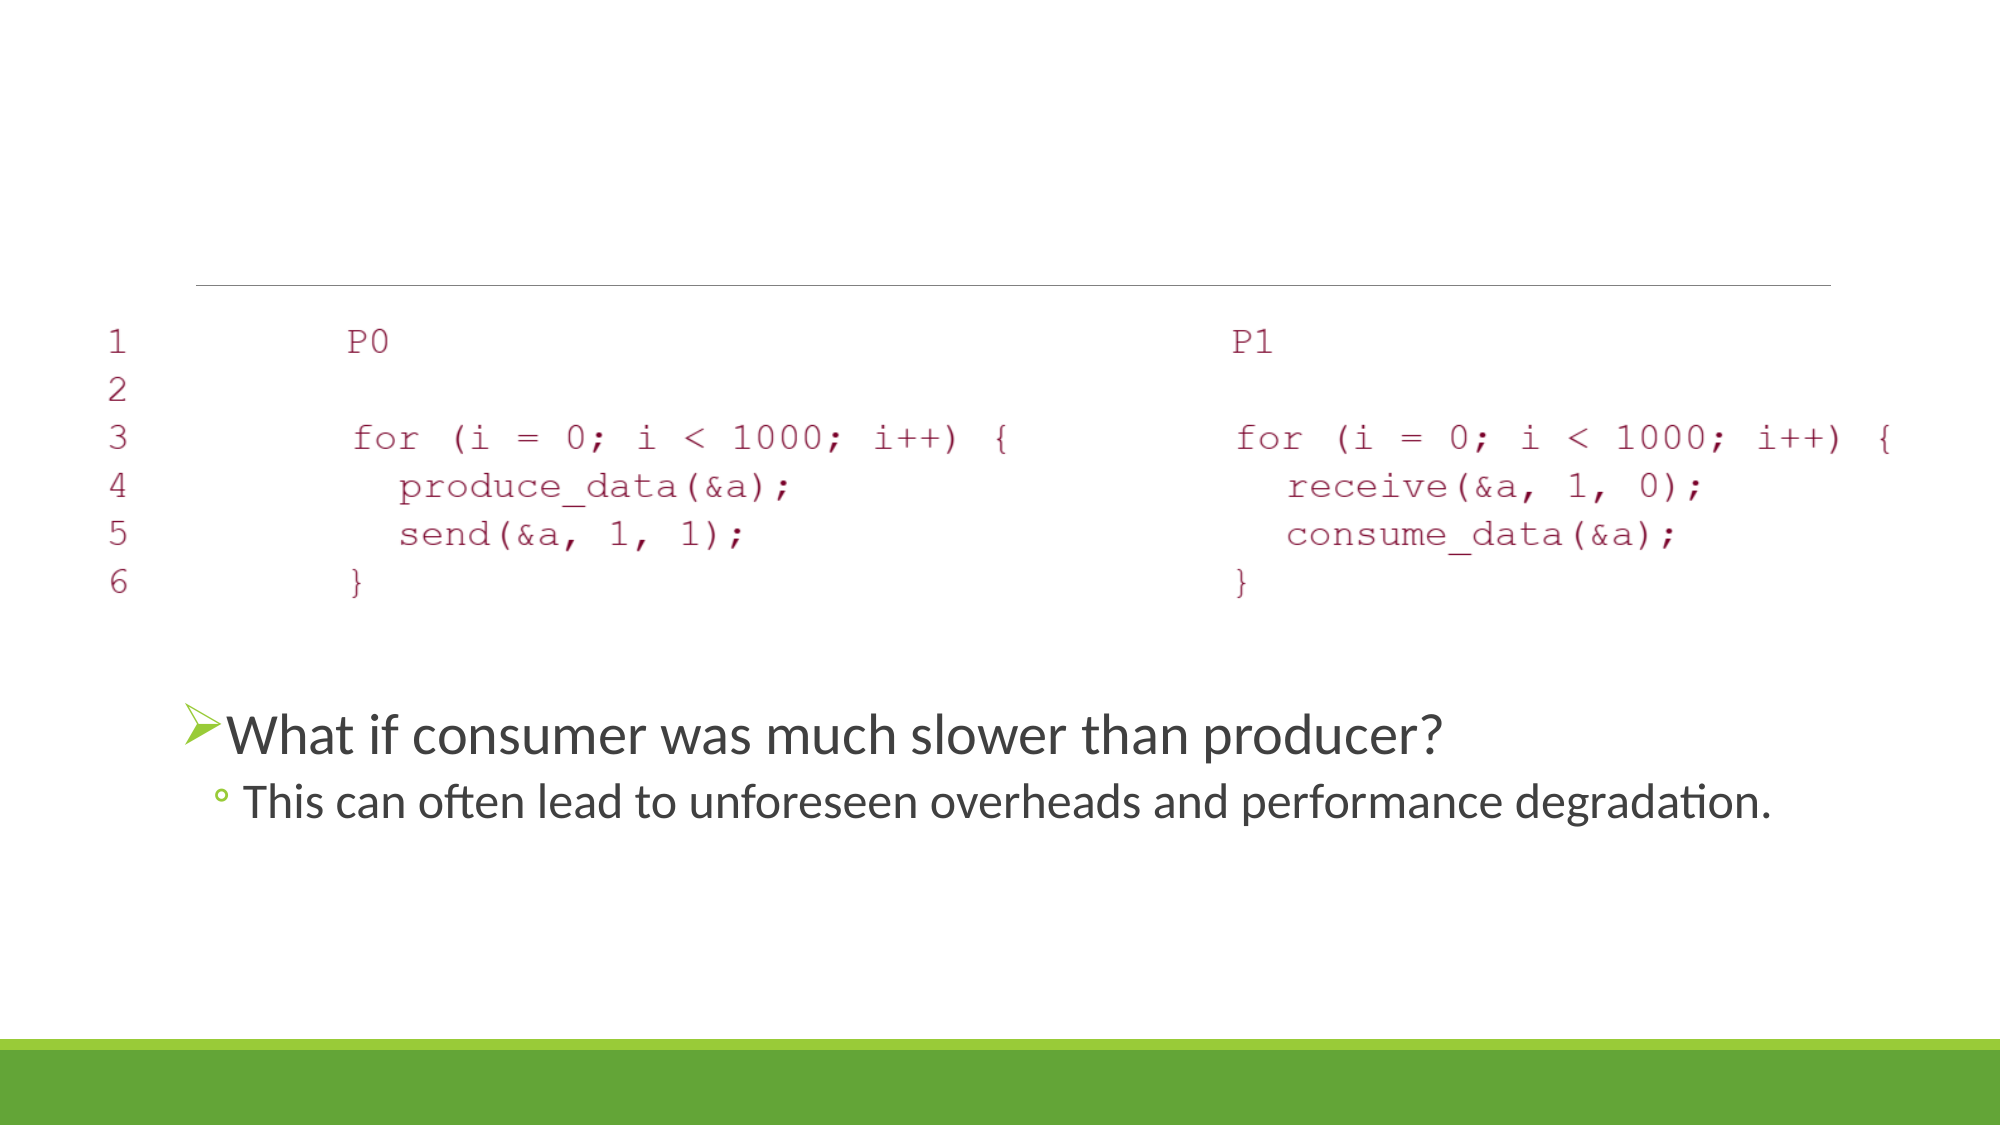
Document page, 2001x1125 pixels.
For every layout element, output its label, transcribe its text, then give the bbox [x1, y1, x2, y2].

list What if consumer was much slower than producer? This can often lead to unforeseen overheads and performance degradation. [180, 696, 1830, 963]
picture [95, 309, 1906, 607]
